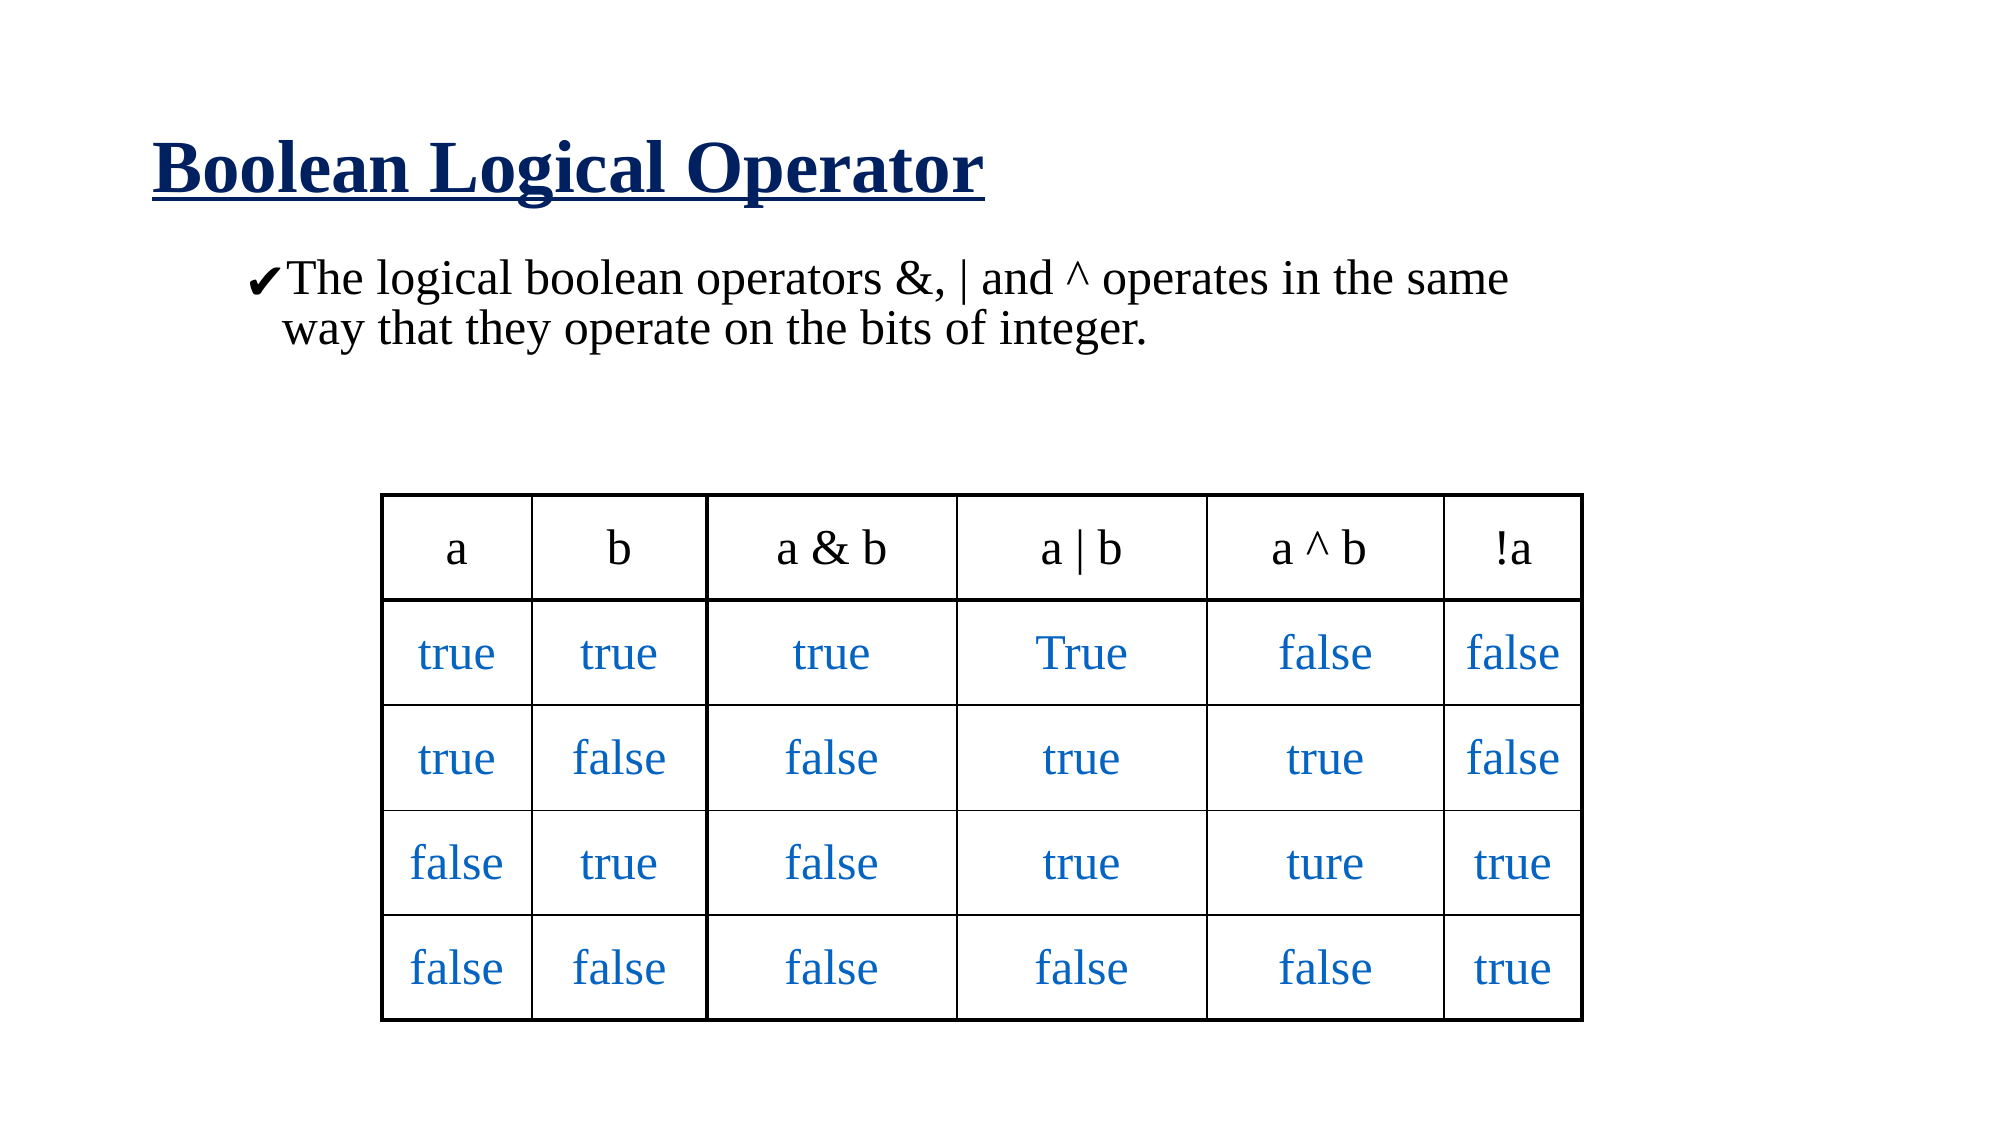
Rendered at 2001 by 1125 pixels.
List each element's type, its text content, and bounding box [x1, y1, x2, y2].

title Boolean Logical Operator [137, 59, 1863, 278]
table_cell false [384, 916, 531, 1018]
table_cell true [1208, 706, 1443, 810]
table_header !a [1445, 497, 1580, 598]
table_cell false [1208, 916, 1443, 1018]
table_cell false [958, 916, 1206, 1018]
table_cell true [384, 706, 531, 810]
table_cell true [958, 811, 1206, 914]
table_cell true [1445, 916, 1580, 1018]
table_cell false [533, 706, 705, 810]
table_cell ture [1208, 811, 1443, 914]
table_header a & b [709, 497, 956, 598]
table_cell true [709, 602, 956, 704]
table_cell true [384, 602, 531, 704]
table_cell True [958, 602, 1206, 704]
table_cell true [533, 602, 705, 704]
text_box The logical boolean operators &, | and ^ operates in the same way that they operate on the bits of integer. [229, 247, 1566, 448]
table_header a ^ b [1208, 497, 1443, 598]
table_header b [533, 497, 705, 598]
table_cell false [384, 811, 531, 914]
table_cell false [533, 916, 705, 1018]
table_cell true [1445, 811, 1580, 914]
table_cell false [1445, 602, 1580, 704]
table_cell false [709, 916, 956, 1018]
table_cell false [1445, 706, 1580, 810]
table_cell false [709, 706, 956, 810]
table_cell false [1208, 602, 1443, 704]
table_header a | b [958, 497, 1206, 598]
table_cell false [709, 811, 956, 914]
table_header a [384, 497, 531, 598]
table_cell true [958, 706, 1206, 810]
table_cell true [533, 811, 705, 914]
